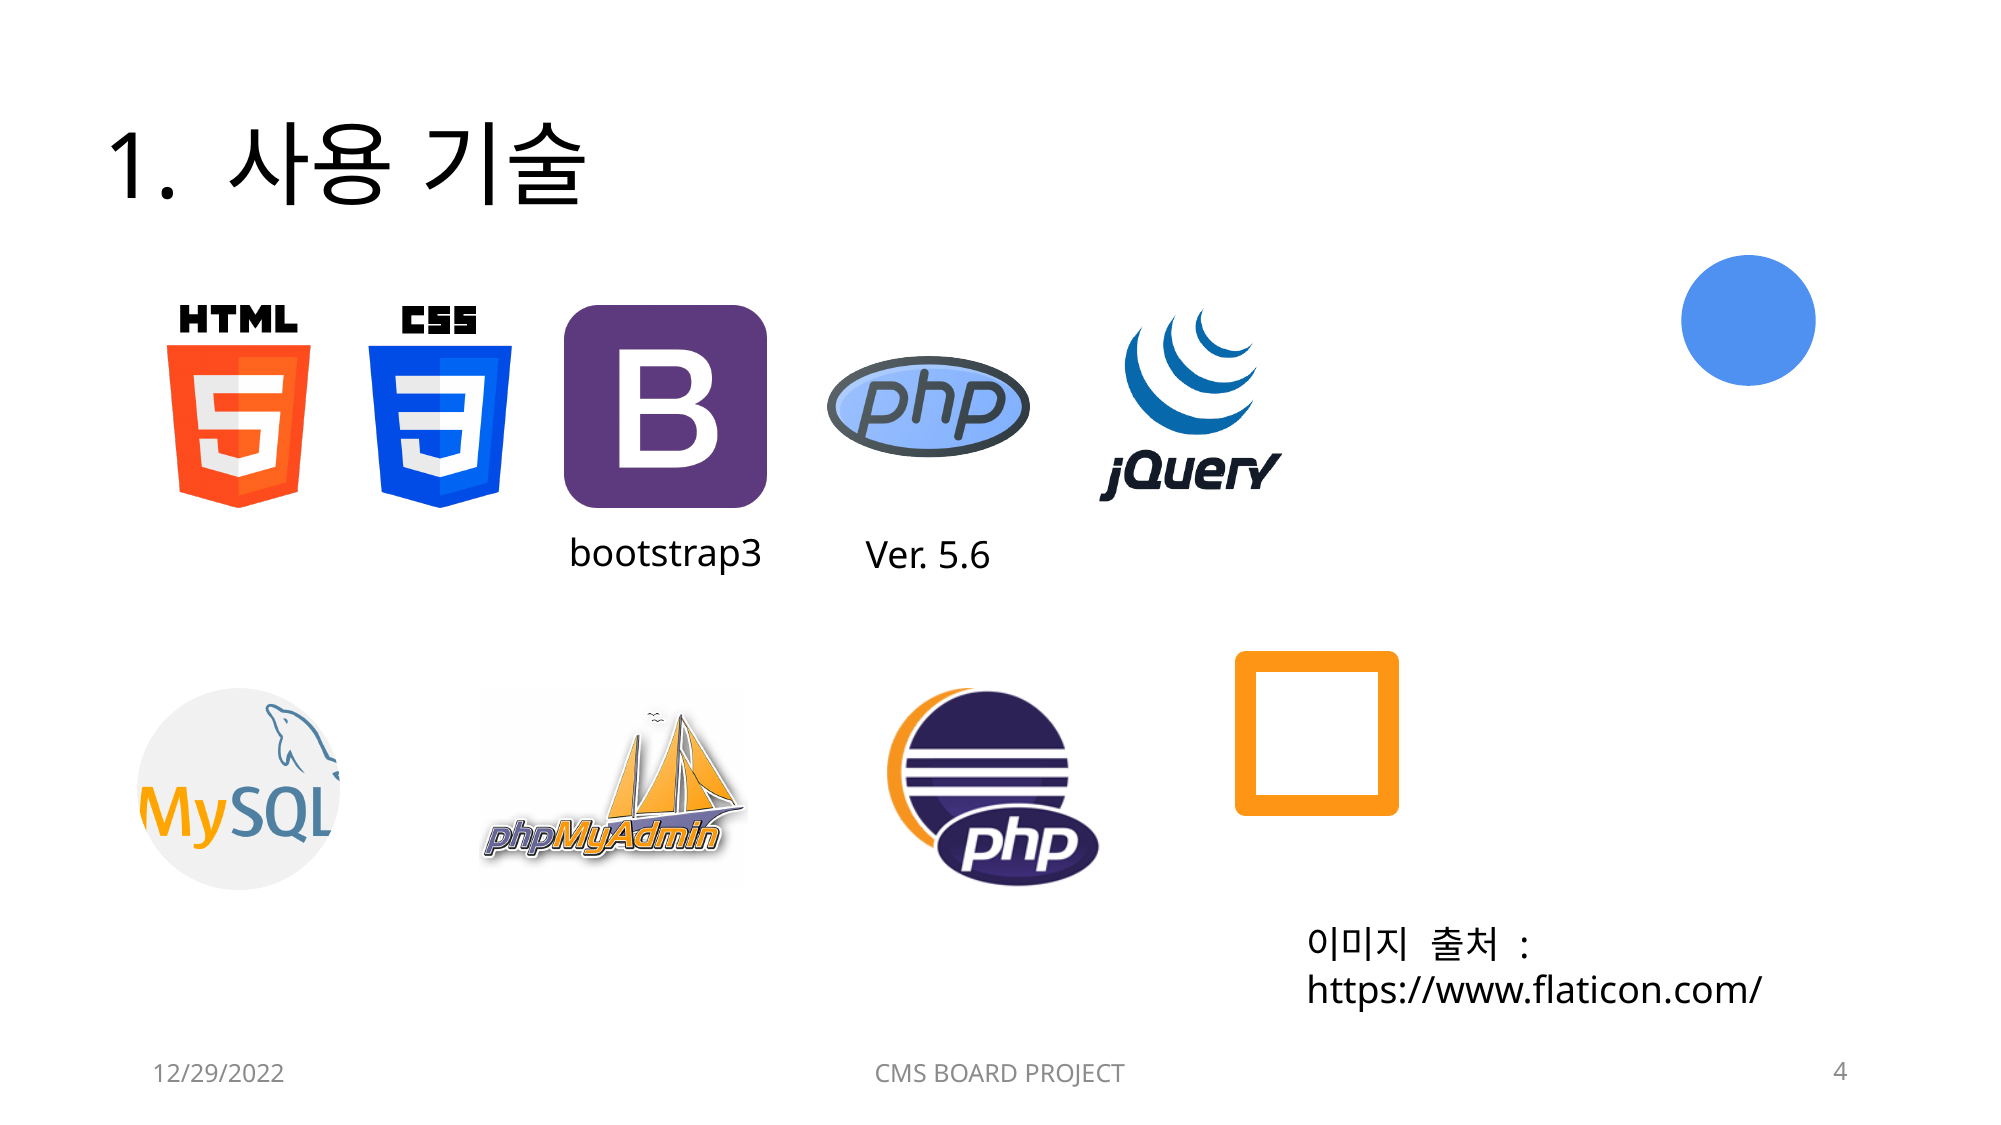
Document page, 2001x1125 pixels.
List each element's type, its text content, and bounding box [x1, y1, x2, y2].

picture [137, 688, 340, 890]
picture [479, 688, 748, 890]
picture [137, 305, 541, 508]
picture [887, 688, 1103, 891]
text_box bootstrap3 [551, 521, 780, 582]
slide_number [137, 1042, 588, 1103]
text_box Ver. 5.6 [847, 524, 1009, 584]
text_box 이미지 출처 : https://www.flaticon.com/ [1291, 913, 1900, 1018]
title 1. 사용 기술 [88, 59, 1041, 278]
picture [564, 305, 767, 508]
footer CMS BOARD PROJECT [662, 1042, 1338, 1103]
picture [1089, 305, 1292, 508]
picture [827, 305, 1030, 508]
slide_number 4 [1412, 1042, 1863, 1103]
